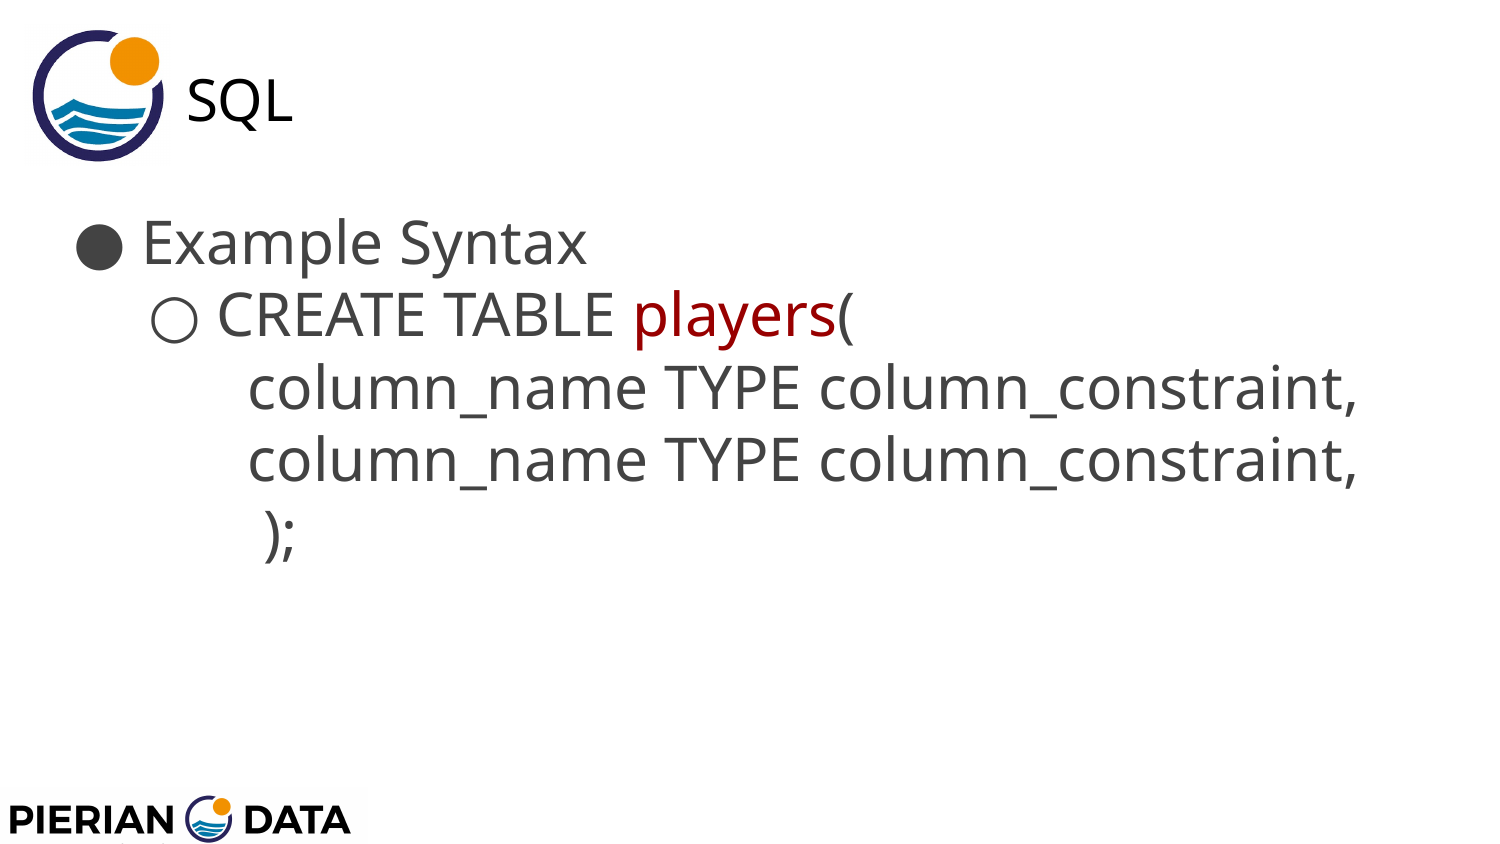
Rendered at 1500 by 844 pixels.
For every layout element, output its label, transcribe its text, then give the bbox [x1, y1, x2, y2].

picture [24, 24, 172, 167]
picture [0, 787, 368, 844]
list Example Syntax CREATE TABLE players( column_name TYPE column_constraint, column_name TYPE column_constraint, ); [51, 189, 1500, 750]
title SQL [176, 48, 1449, 143]
